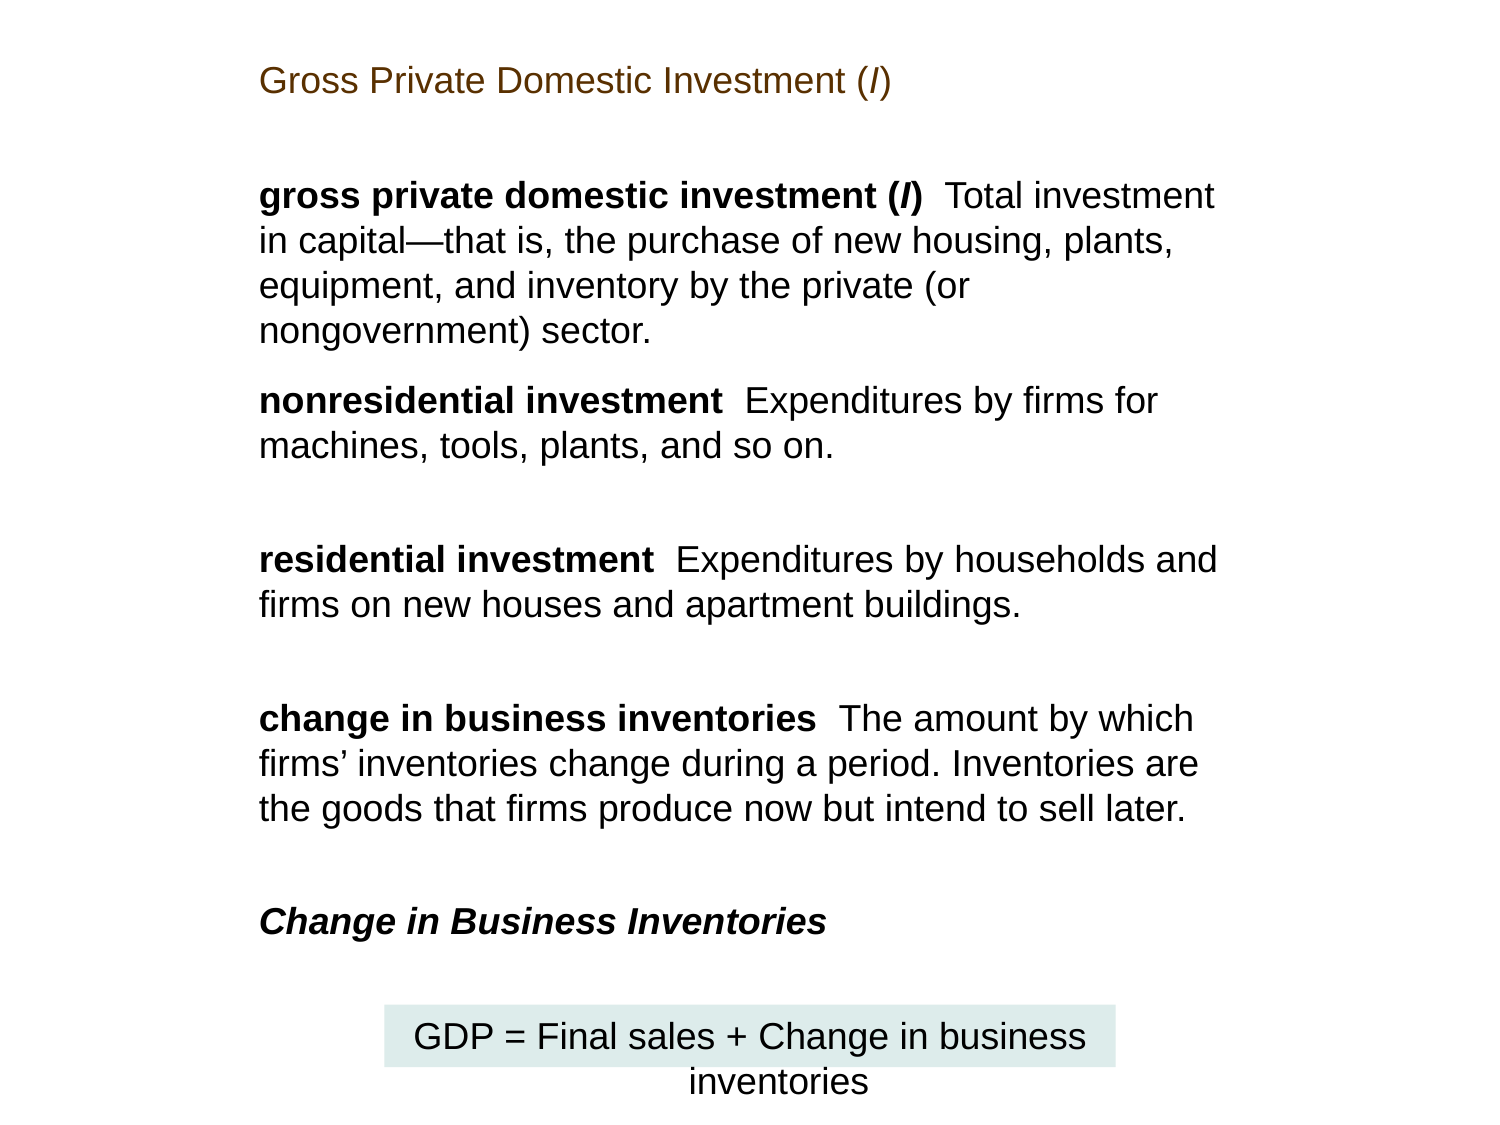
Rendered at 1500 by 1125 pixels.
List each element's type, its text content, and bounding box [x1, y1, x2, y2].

text_box residential investment Expenditures by households and firms on new houses and apartment buildings. [243, 527, 1257, 634]
text_box gross private domestic investment (I) Total investment in capital—that is, the purchase of new housing, plants, equipment, and inventory by the private (or nongovernment) sector. [243, 163, 1257, 316]
text_box GDP = Final sales + Change in business inventories [384, 1004, 1116, 1068]
text_box nonresidential investment Expenditures by firms for machines, tools, plants, and so on. [243, 368, 1257, 475]
text_box change in business inventories The amount by which firms’ inventories change during a period. Inventories are the goods that firms produce now but intend to sell later. [243, 686, 1257, 837]
text_box Change in Business Inventories [243, 889, 1107, 952]
text_box Gross Private Domestic Investment (I) [243, 48, 1032, 111]
